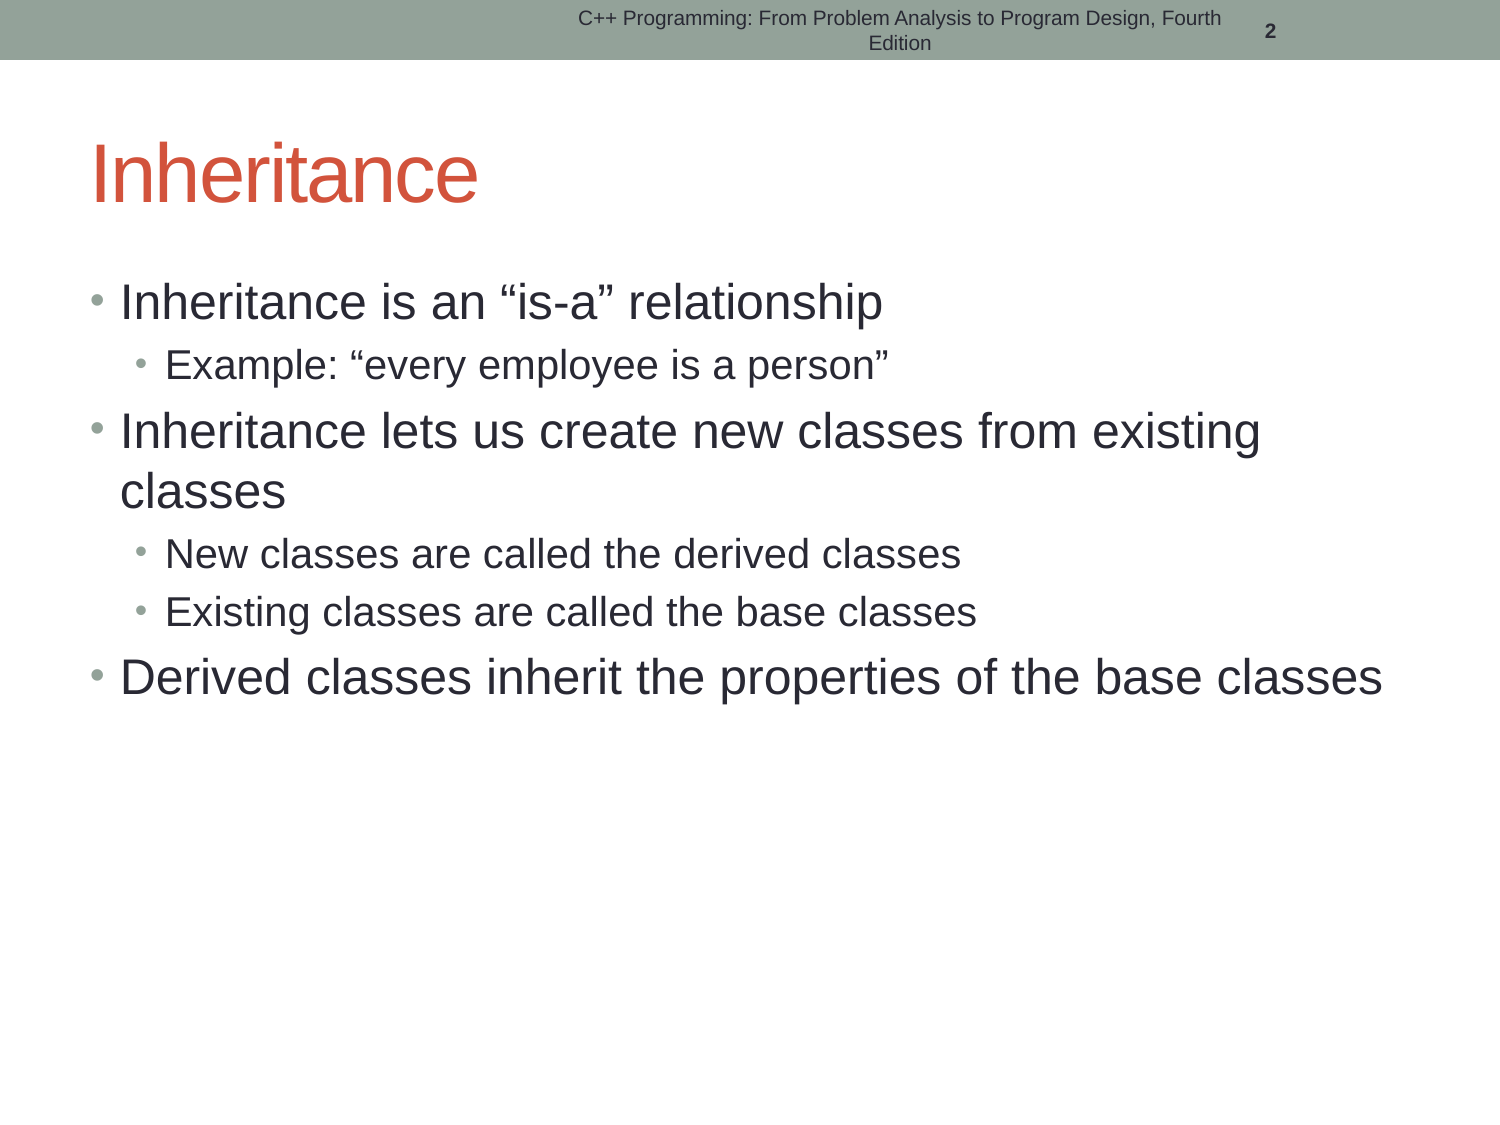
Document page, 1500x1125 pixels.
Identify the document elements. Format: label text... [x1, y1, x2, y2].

text_box C++ Programming: From Problem Analysis to Program Design, Fourth Edition [562, 3, 1238, 57]
text_box Inheritance is an “is-a” relationship Example: “every employee is a person” Inheritance lets us create new classes from existing classes New classes are called the derived classes Existing classes are called the base classes Derived classes inherit the properties of the base classes [75, 262, 1425, 1063]
text_box Inheritance [75, 87, 1425, 250]
text_box 1 [1249, 3, 1425, 57]
